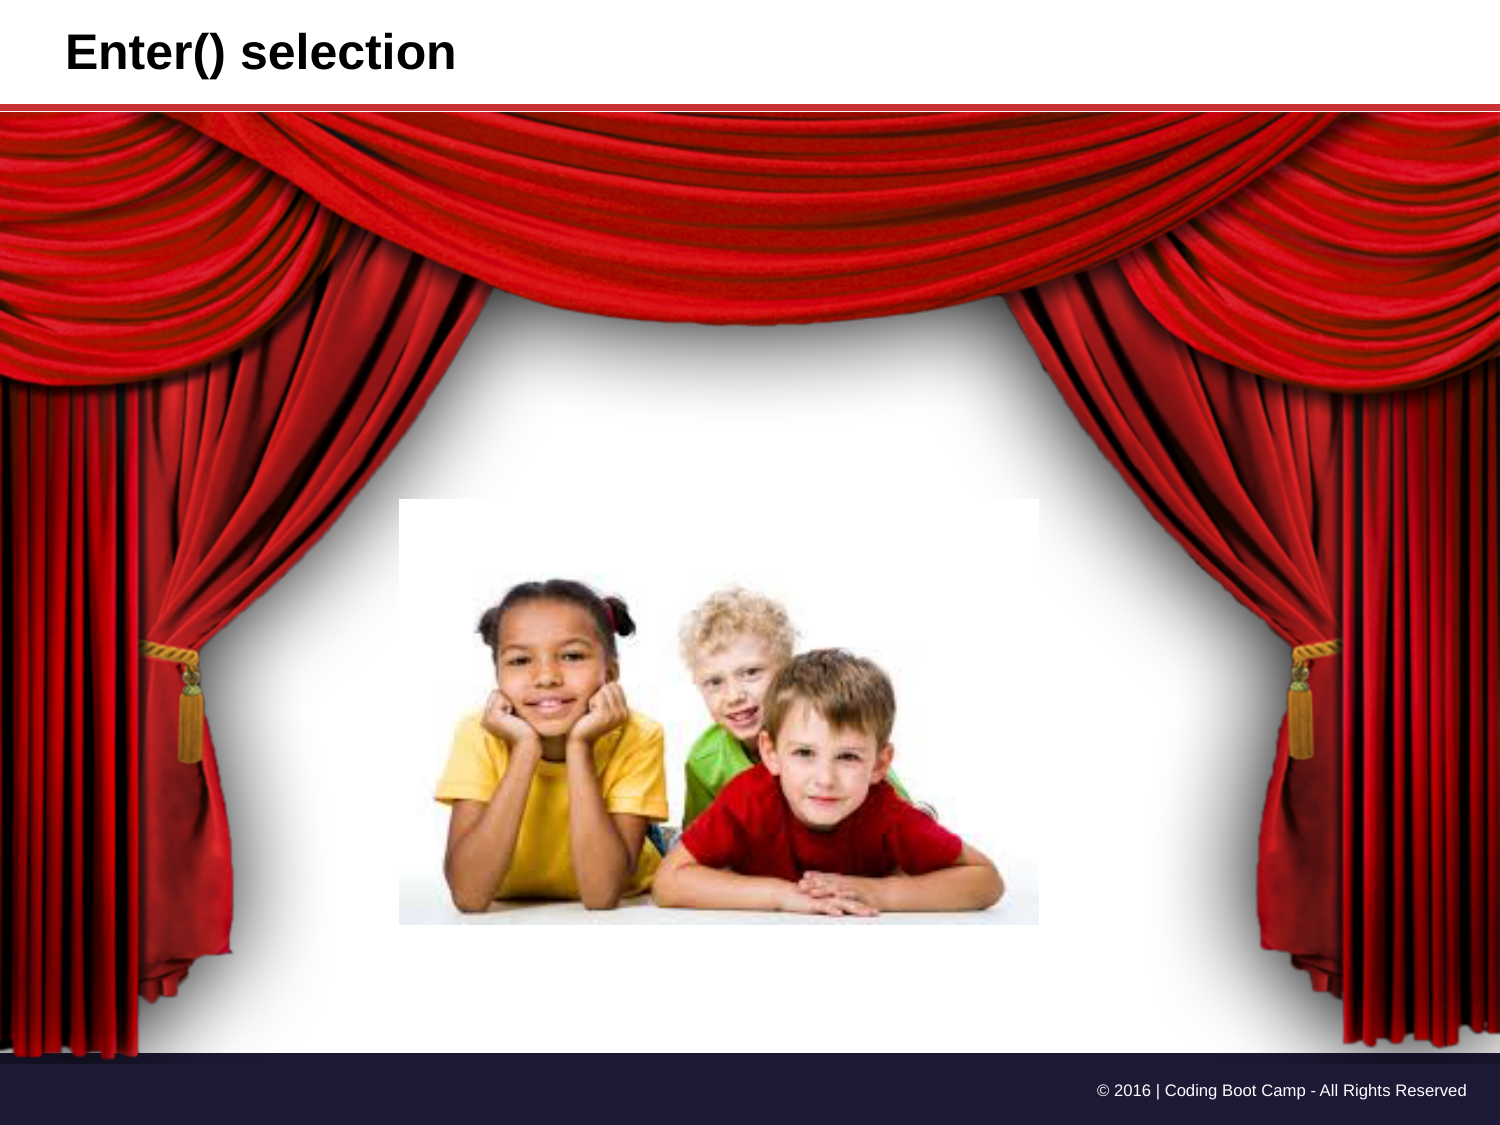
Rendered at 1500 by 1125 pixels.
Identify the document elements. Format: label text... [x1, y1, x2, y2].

picture [0, 112, 1500, 1065]
title Enter() selection [50, 0, 948, 108]
